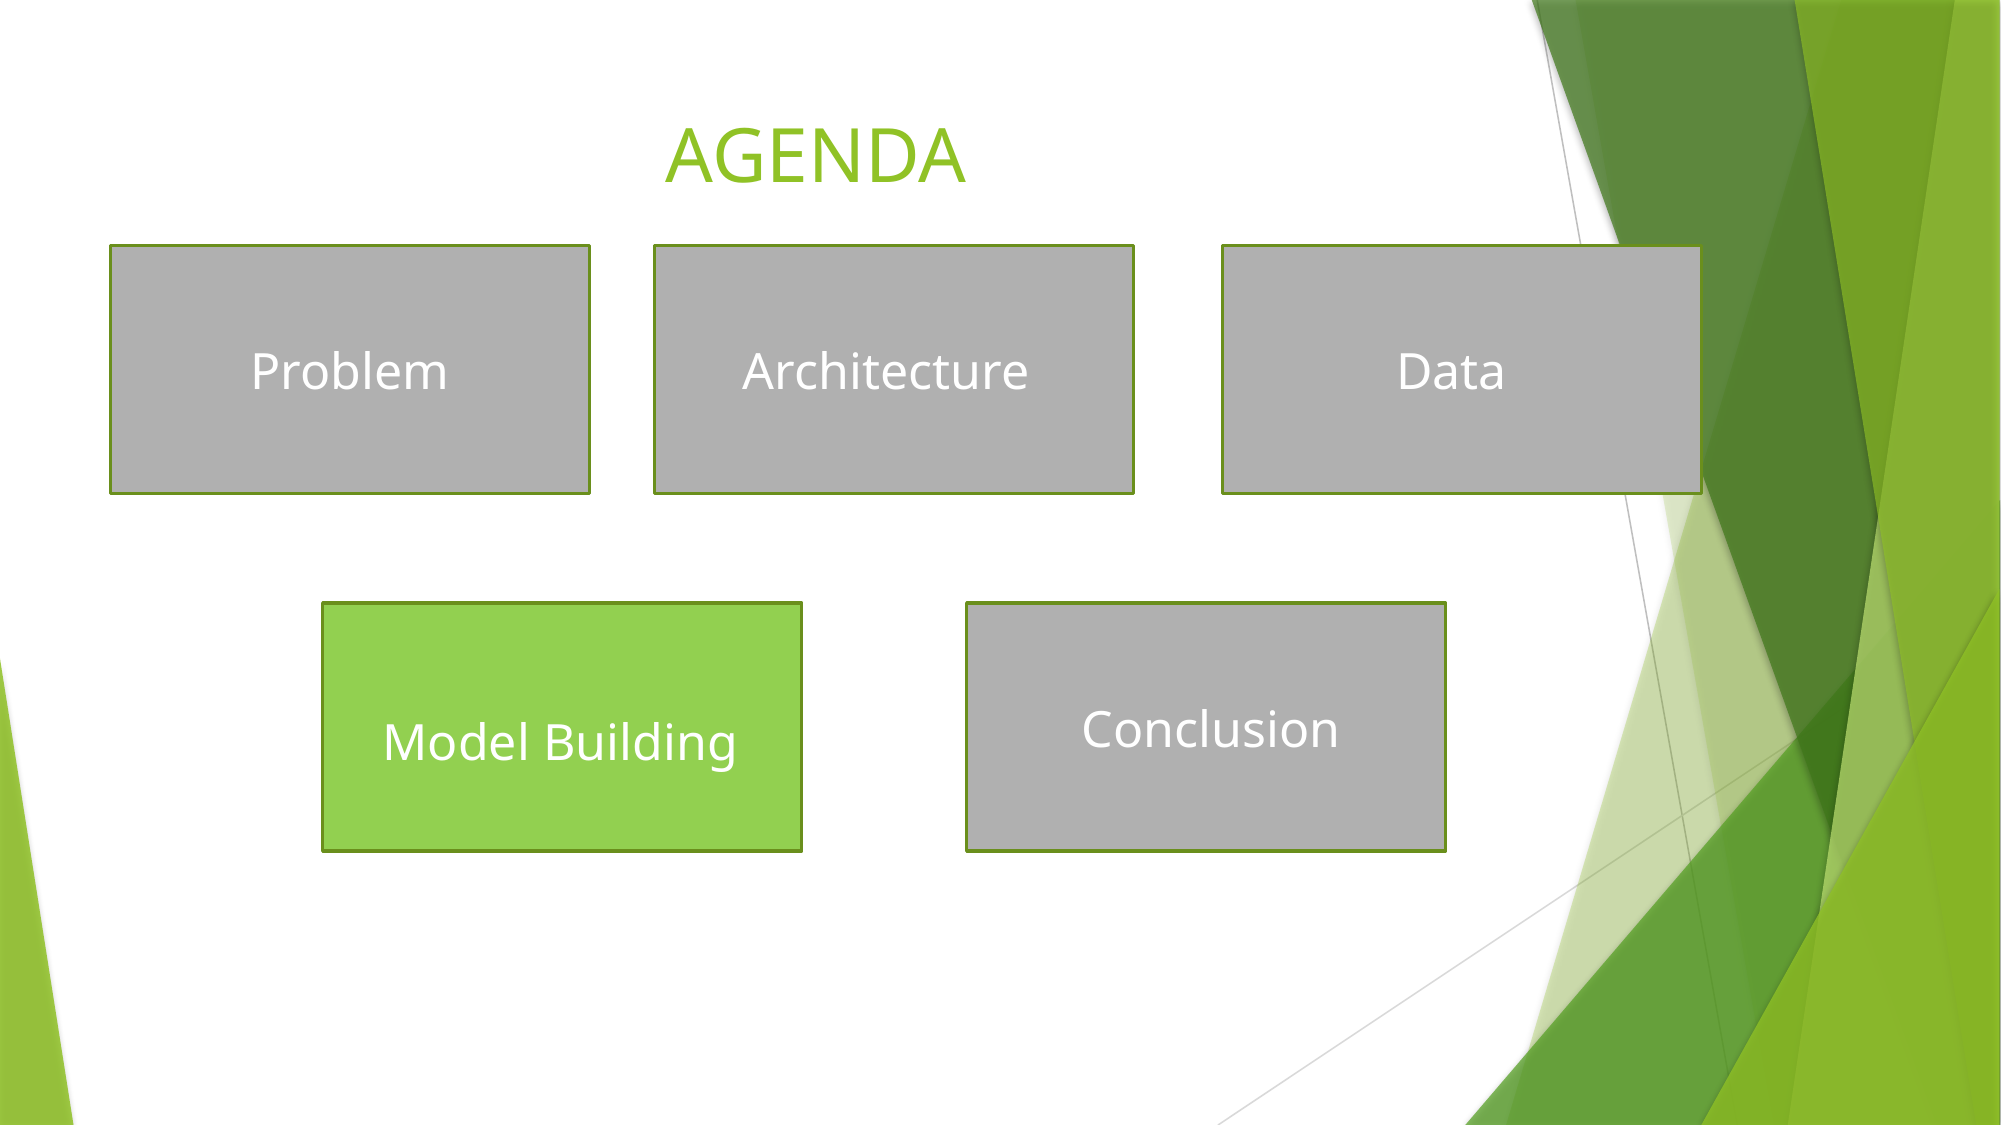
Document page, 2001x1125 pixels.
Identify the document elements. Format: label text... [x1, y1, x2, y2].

text_box [653, 244, 1135, 495]
text_box [321, 601, 803, 853]
text_box [965, 601, 1447, 853]
text_box Architecture [727, 331, 1207, 407]
text_box Data [1381, 331, 1860, 407]
text_box [1221, 244, 1703, 495]
text_box Problem [109, 244, 591, 495]
text_box Model Building [367, 702, 847, 778]
title AGENDA [111, 99, 1522, 317]
text_box Conclusion [1066, 689, 1546, 765]
